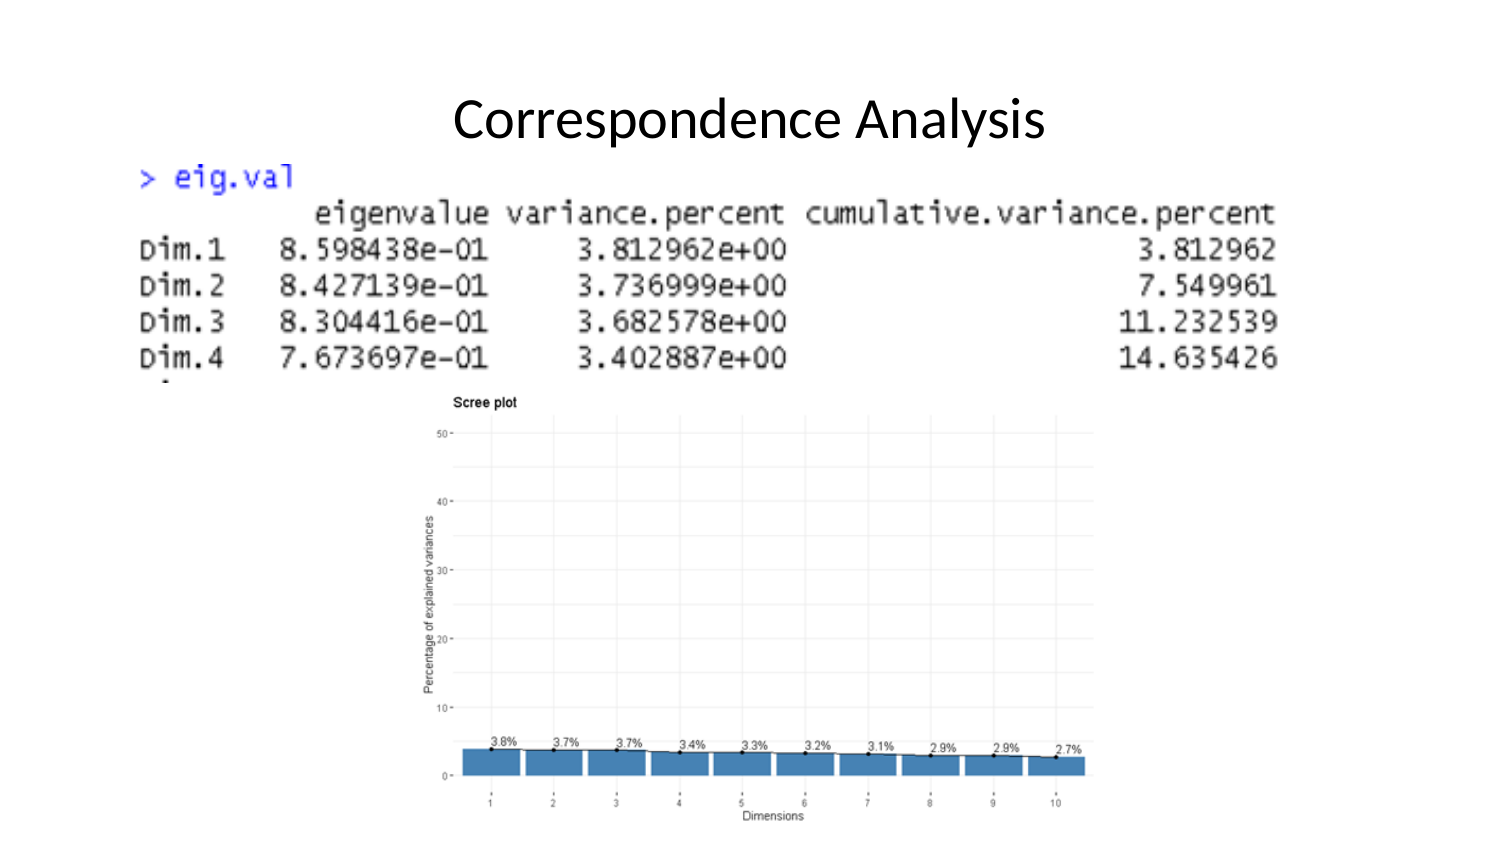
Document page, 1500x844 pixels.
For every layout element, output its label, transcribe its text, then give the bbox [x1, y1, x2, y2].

picture [416, 390, 1101, 828]
picture [131, 163, 1316, 383]
title Correspondence Analysis [51, 72, 1449, 167]
